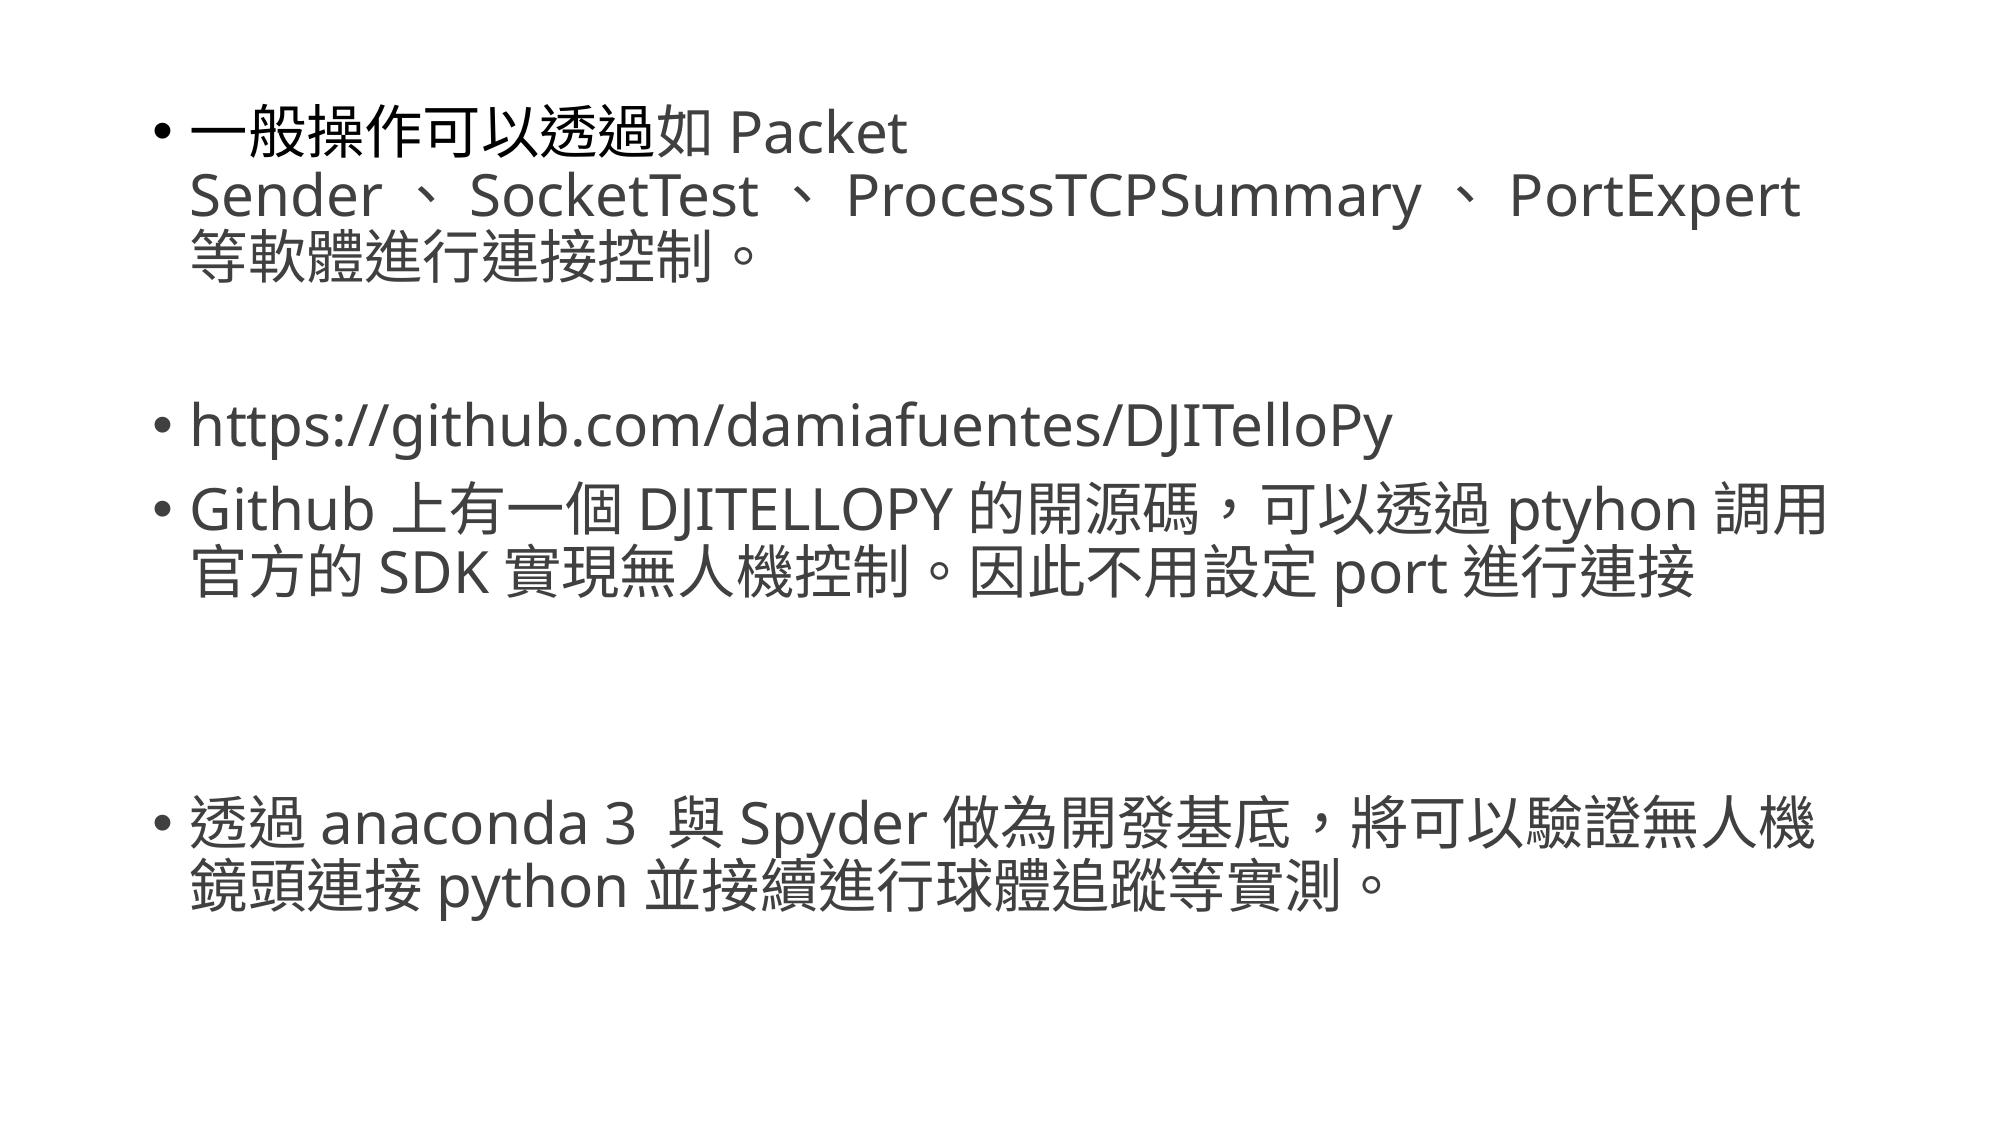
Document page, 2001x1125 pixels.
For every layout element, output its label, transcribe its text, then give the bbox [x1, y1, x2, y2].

list 一般操作可以透過如Packet Sender、SocketTest、ProcessTCPSummary、PortExpert等軟體進行連接控制。 https://github.com/damiafuentes/DJITelloPy Github上有一個DJITELLOPY的開源碼，可以透過ptyhon調用官方的SDK實現無人機控制。因此不用設定port進行連接 透過anaconda 3 與Spyder做為開發基底，將可以驗證無人機鏡頭連接python並接續進行球體追蹤等實測。 [137, 95, 1863, 1014]
